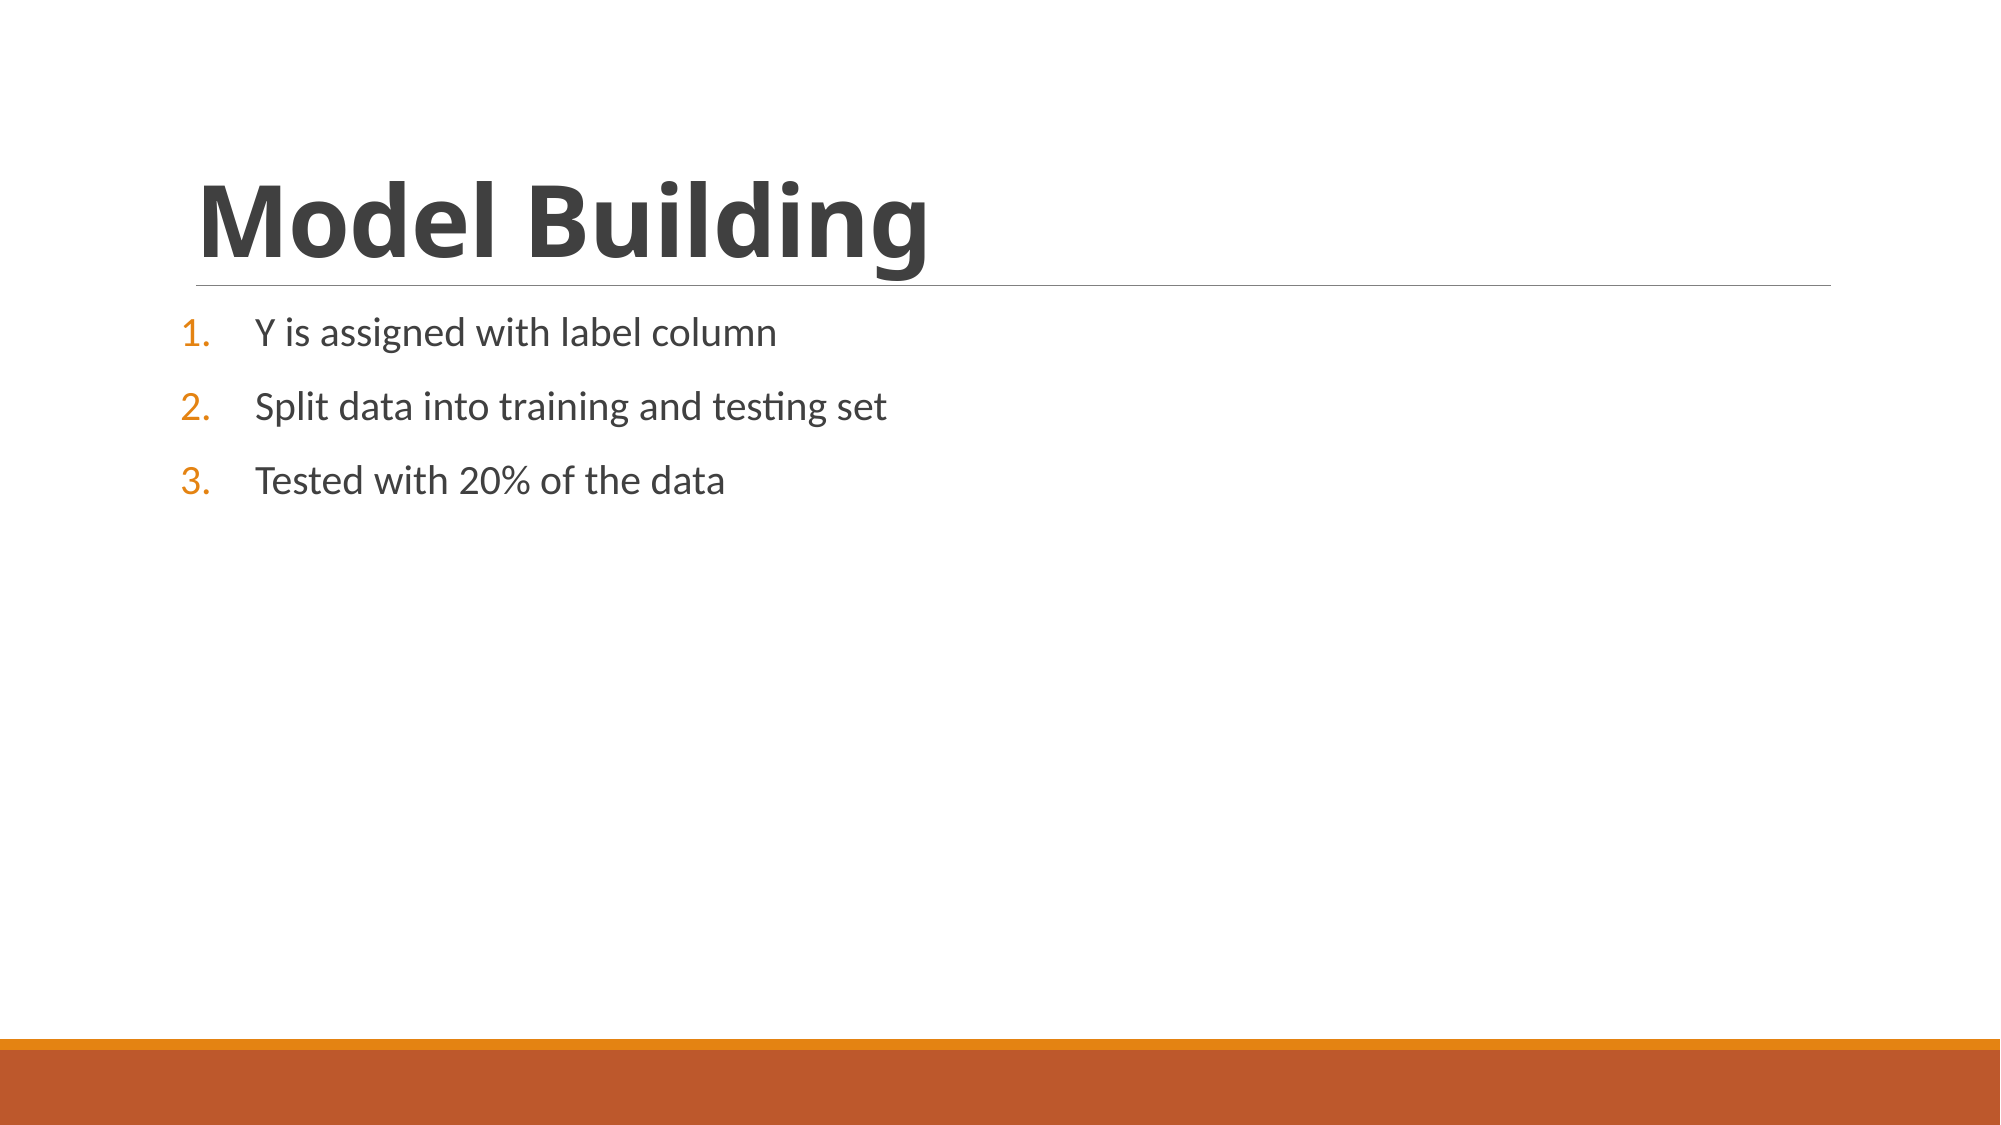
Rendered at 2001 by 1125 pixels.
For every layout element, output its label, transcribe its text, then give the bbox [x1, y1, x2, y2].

title Model Building [180, 47, 1830, 285]
list Y is assigned with label column Split data into training and testing set Tested with 20% of the data [180, 302, 1830, 963]
